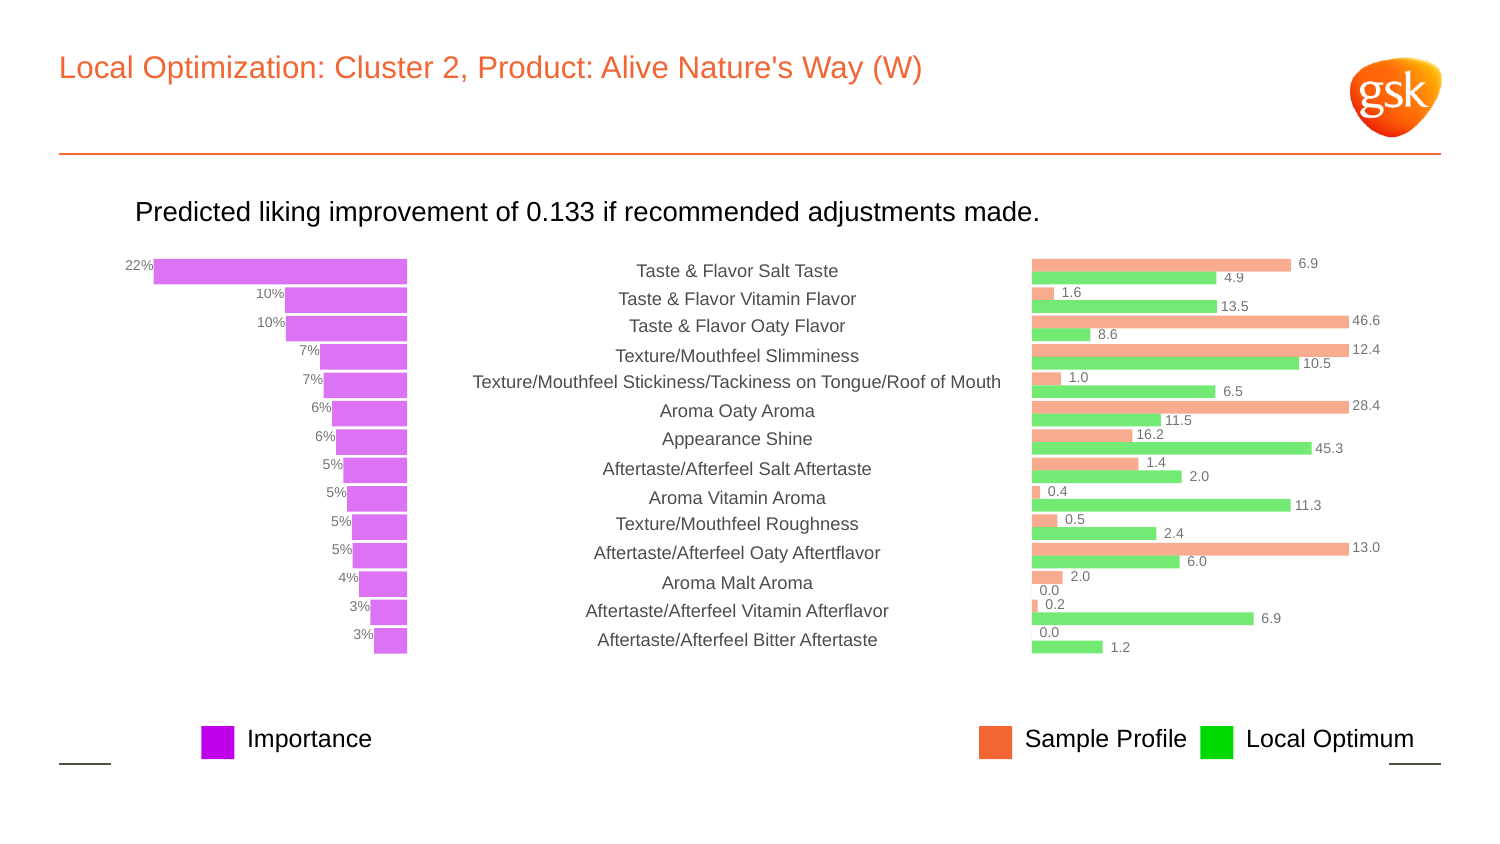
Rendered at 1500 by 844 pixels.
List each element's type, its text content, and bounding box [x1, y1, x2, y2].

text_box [112, 194, 1388, 796]
picture [1333, 38, 1457, 157]
title Local Optimization: Cluster 2, Product: Alive Nature's Way (W) [58, 47, 1302, 86]
